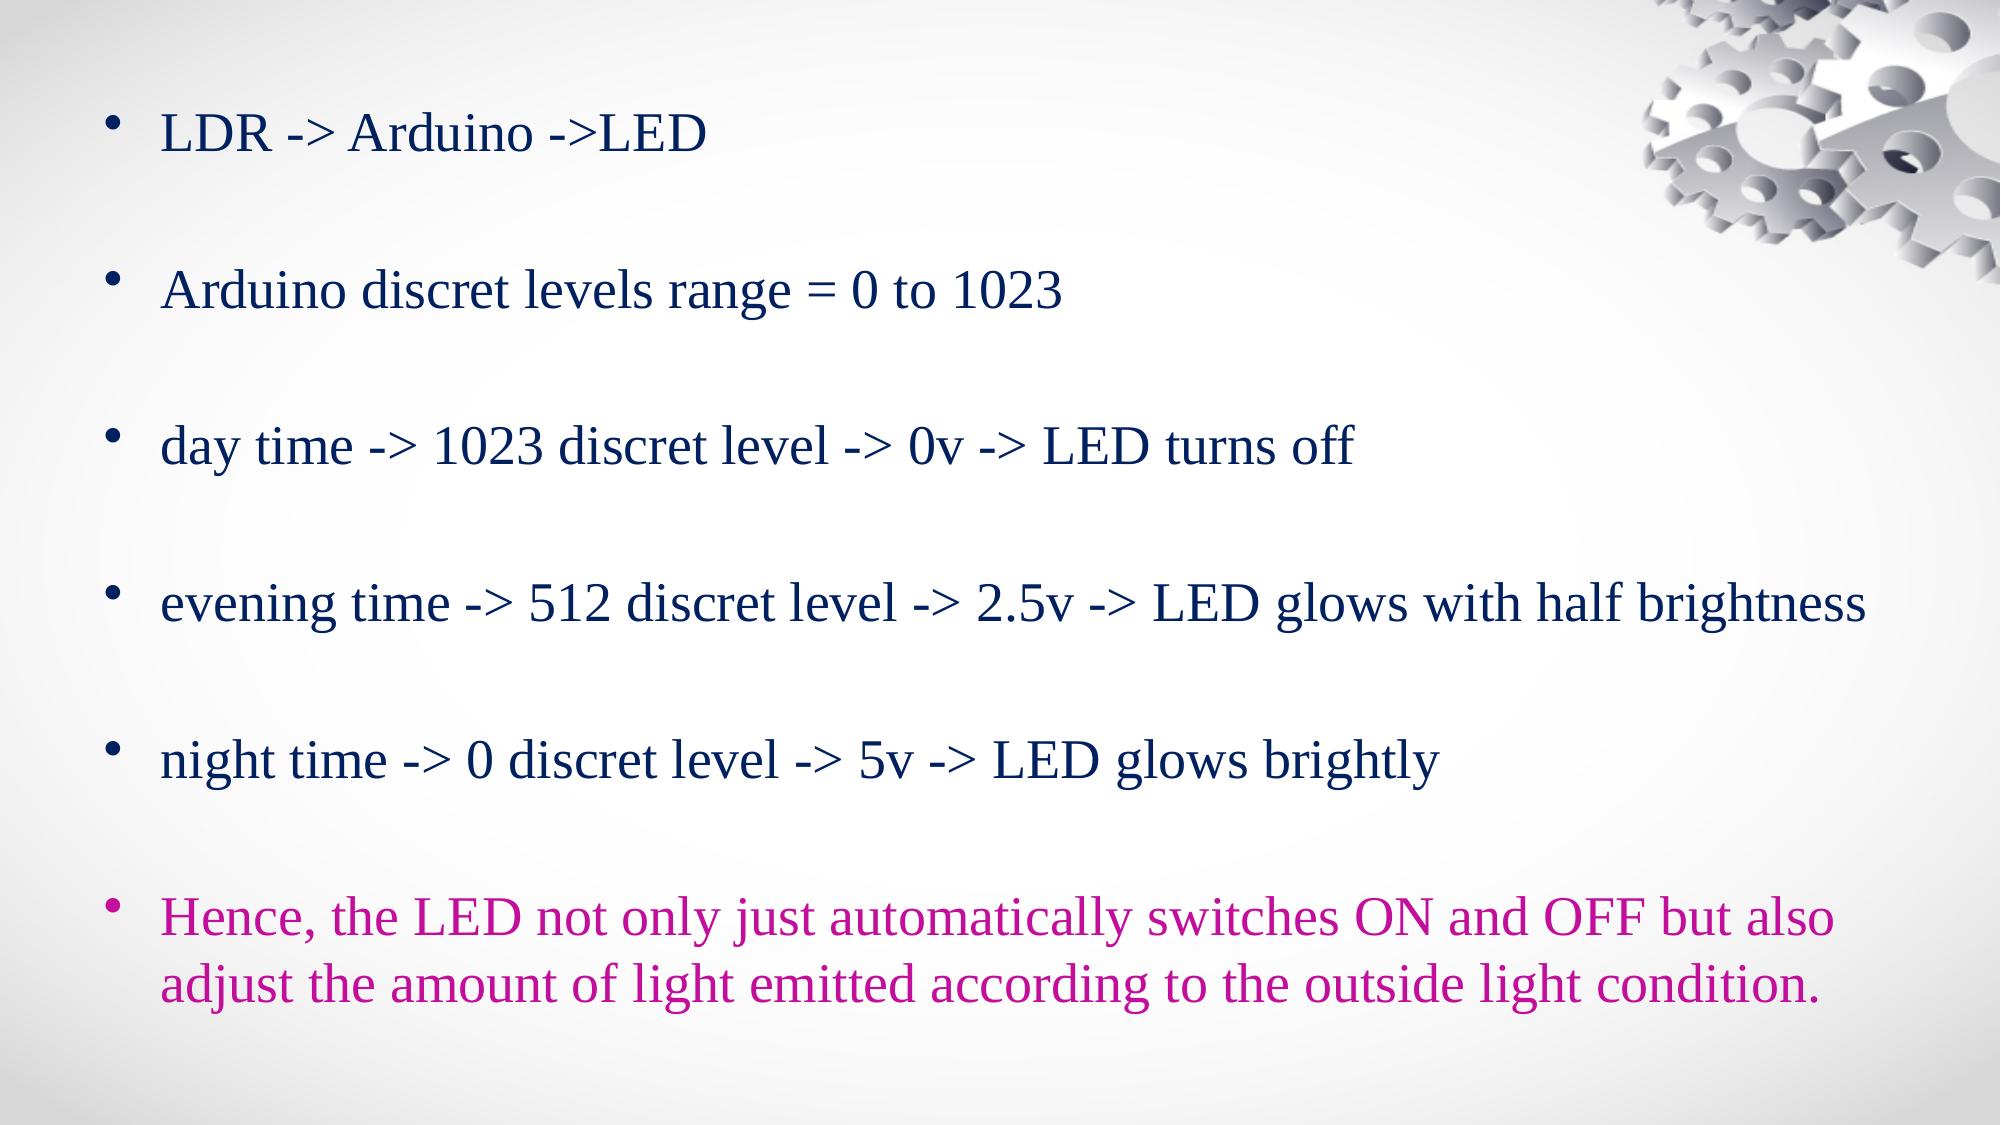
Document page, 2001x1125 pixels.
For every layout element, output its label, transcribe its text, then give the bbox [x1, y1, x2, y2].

picture [0, 0, 2000, 1125]
list LDR -> Arduino ->LED Arduino discret levels range = 0 to 1023 day time -> 1023 discret level -> 0v -> LED turns off evening time -> 512 discret level -> 2.5v -> LED glows with half brightness night time -> 0 discret level -> 5v -> LED glows brightly Hence, the LED not only just automatically switches ON and OFF but also adjust the amount of light emitted according to the outside light condition. [88, 87, 1900, 1033]
